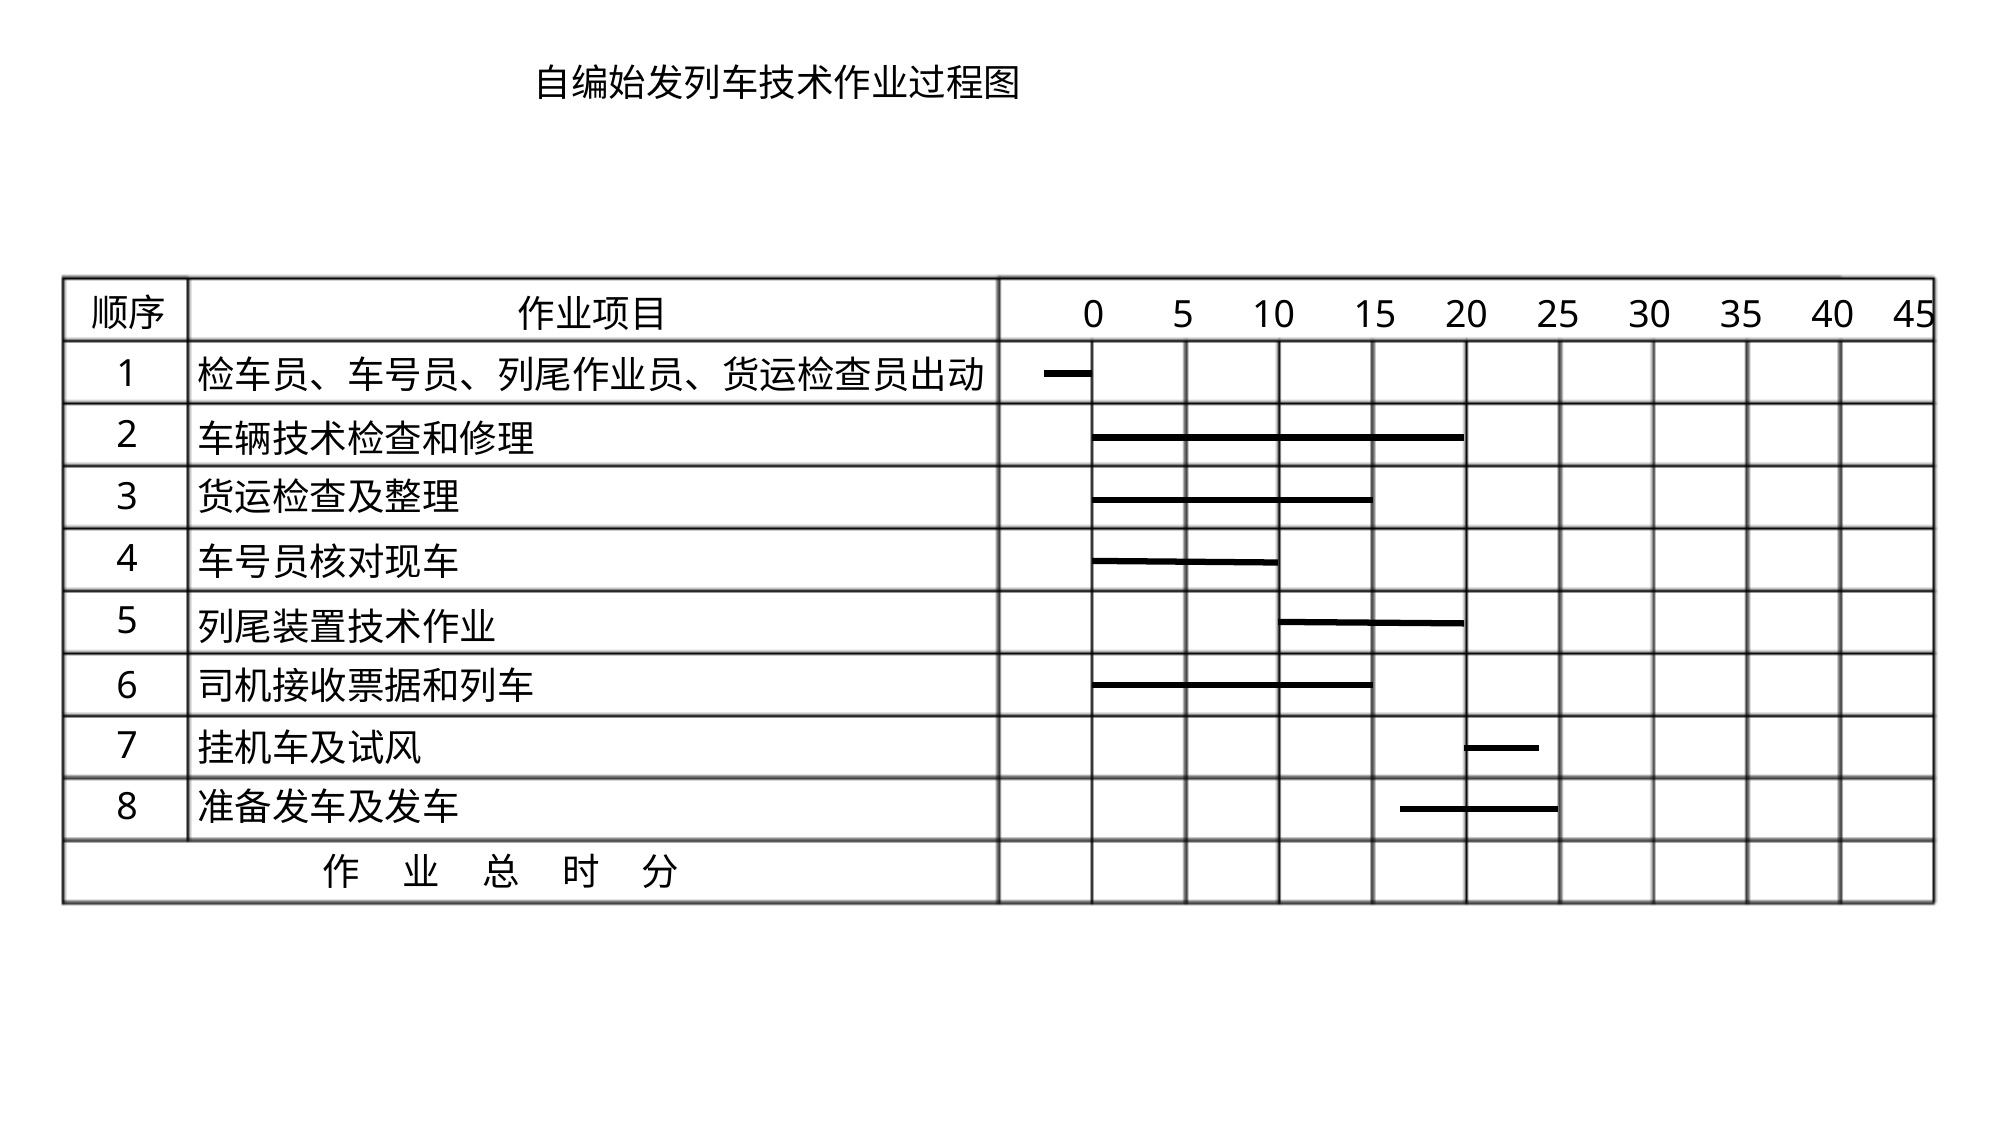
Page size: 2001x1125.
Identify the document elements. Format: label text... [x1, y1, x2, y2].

picture [0, 204, 1998, 968]
text_box 自编始发列车技术作业过程图 [518, 51, 1285, 112]
